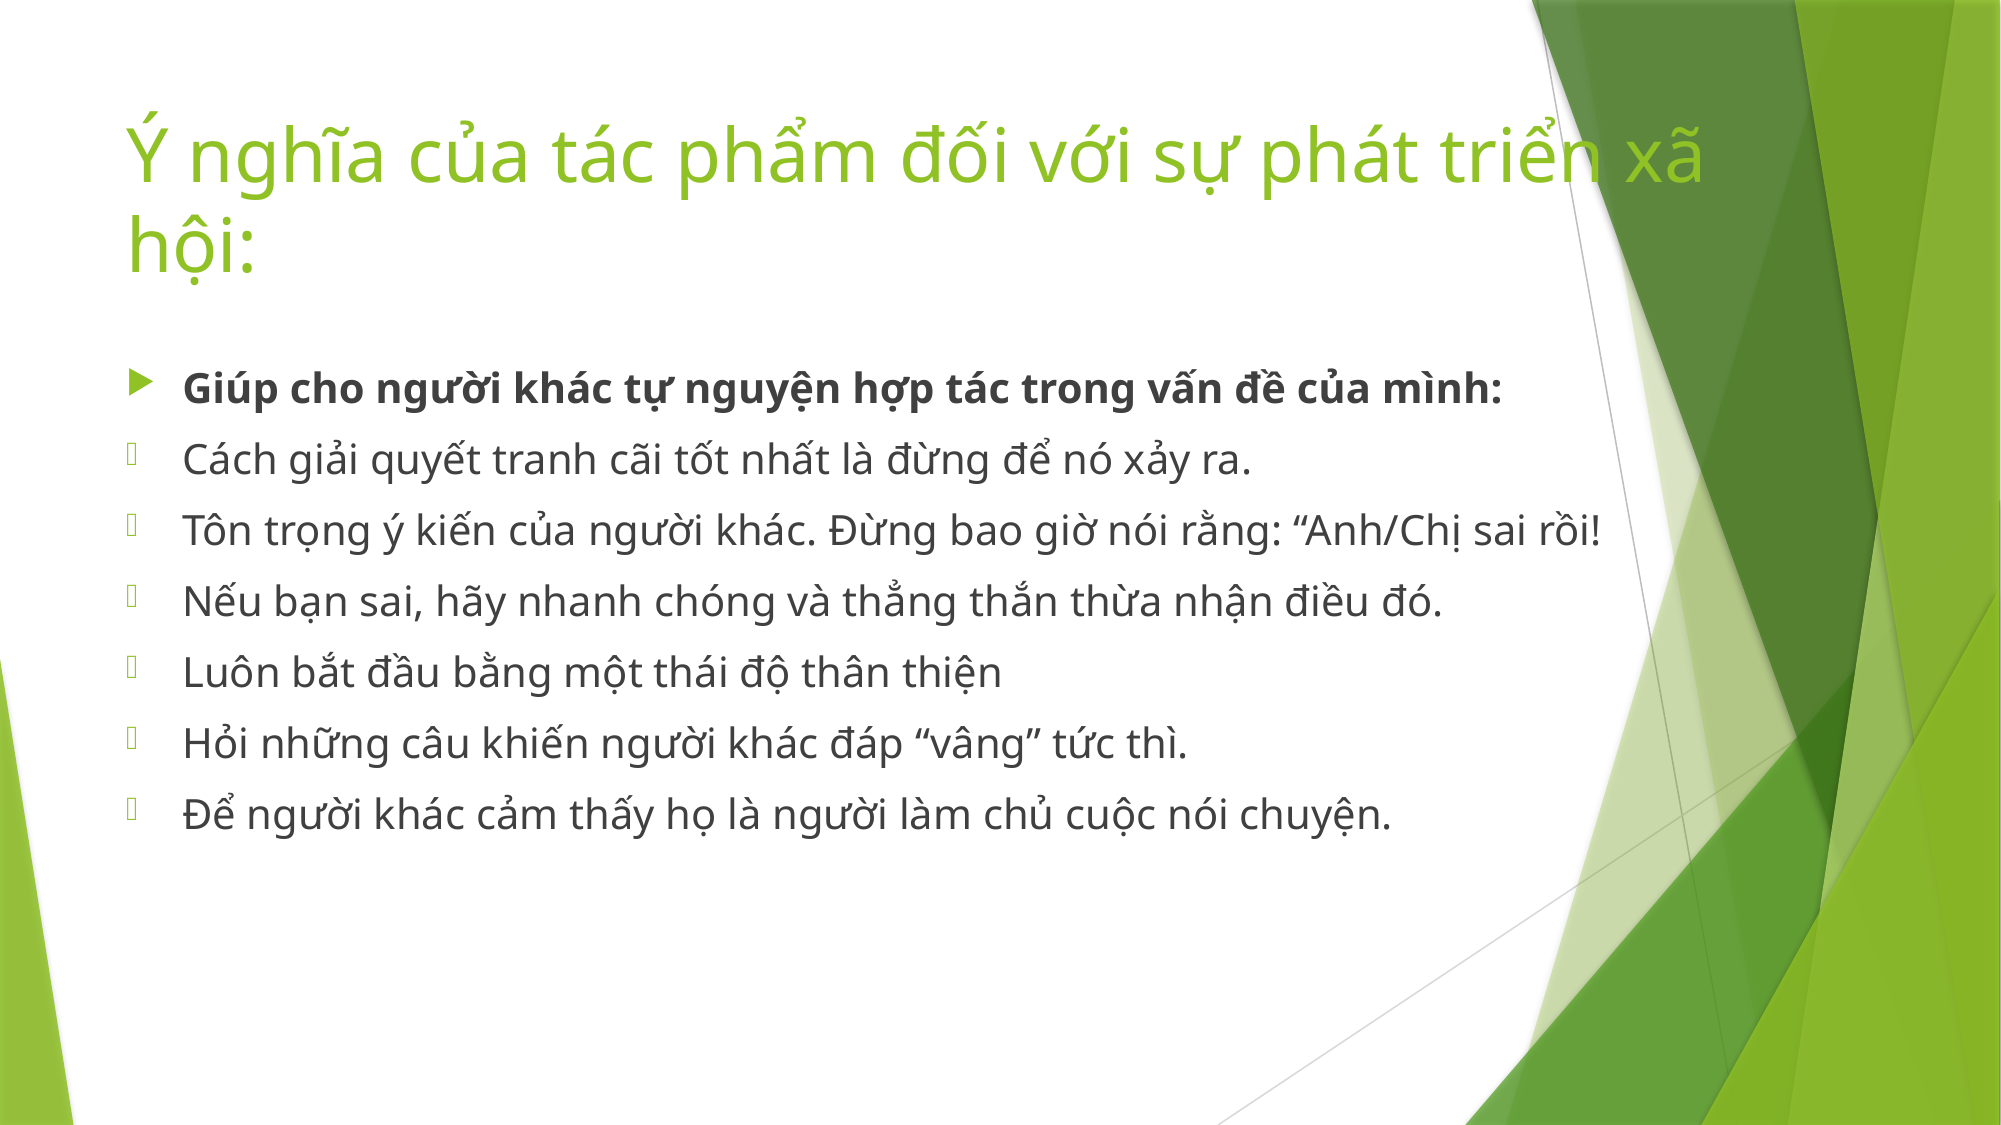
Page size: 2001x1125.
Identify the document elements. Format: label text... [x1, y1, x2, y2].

title Ý nghĩa của tác phẩm đối với sự phát triển xã hội: [111, 99, 1817, 317]
list Giúp cho người khác tự nguyện hợp tác trong vấn đề của mình: Cách giải quyết tranh cãi tốt nhất là đừng để nó xảy ra. Tôn trọng ý kiến của người khác. Đừng bao giờ nói rằng: “Anh/Chị sai rồi! Nếu bạn sai, hãy nhanh chóng và thẳng thắn thừa nhận điều đó. Luôn bắt đầu bằng một thái độ thân thiện Hỏi những câu khiến người khác đáp “vâng” tức thì. Để người khác cảm thấy họ là người làm chủ cuộc nói chuyện. [111, 354, 1963, 992]
